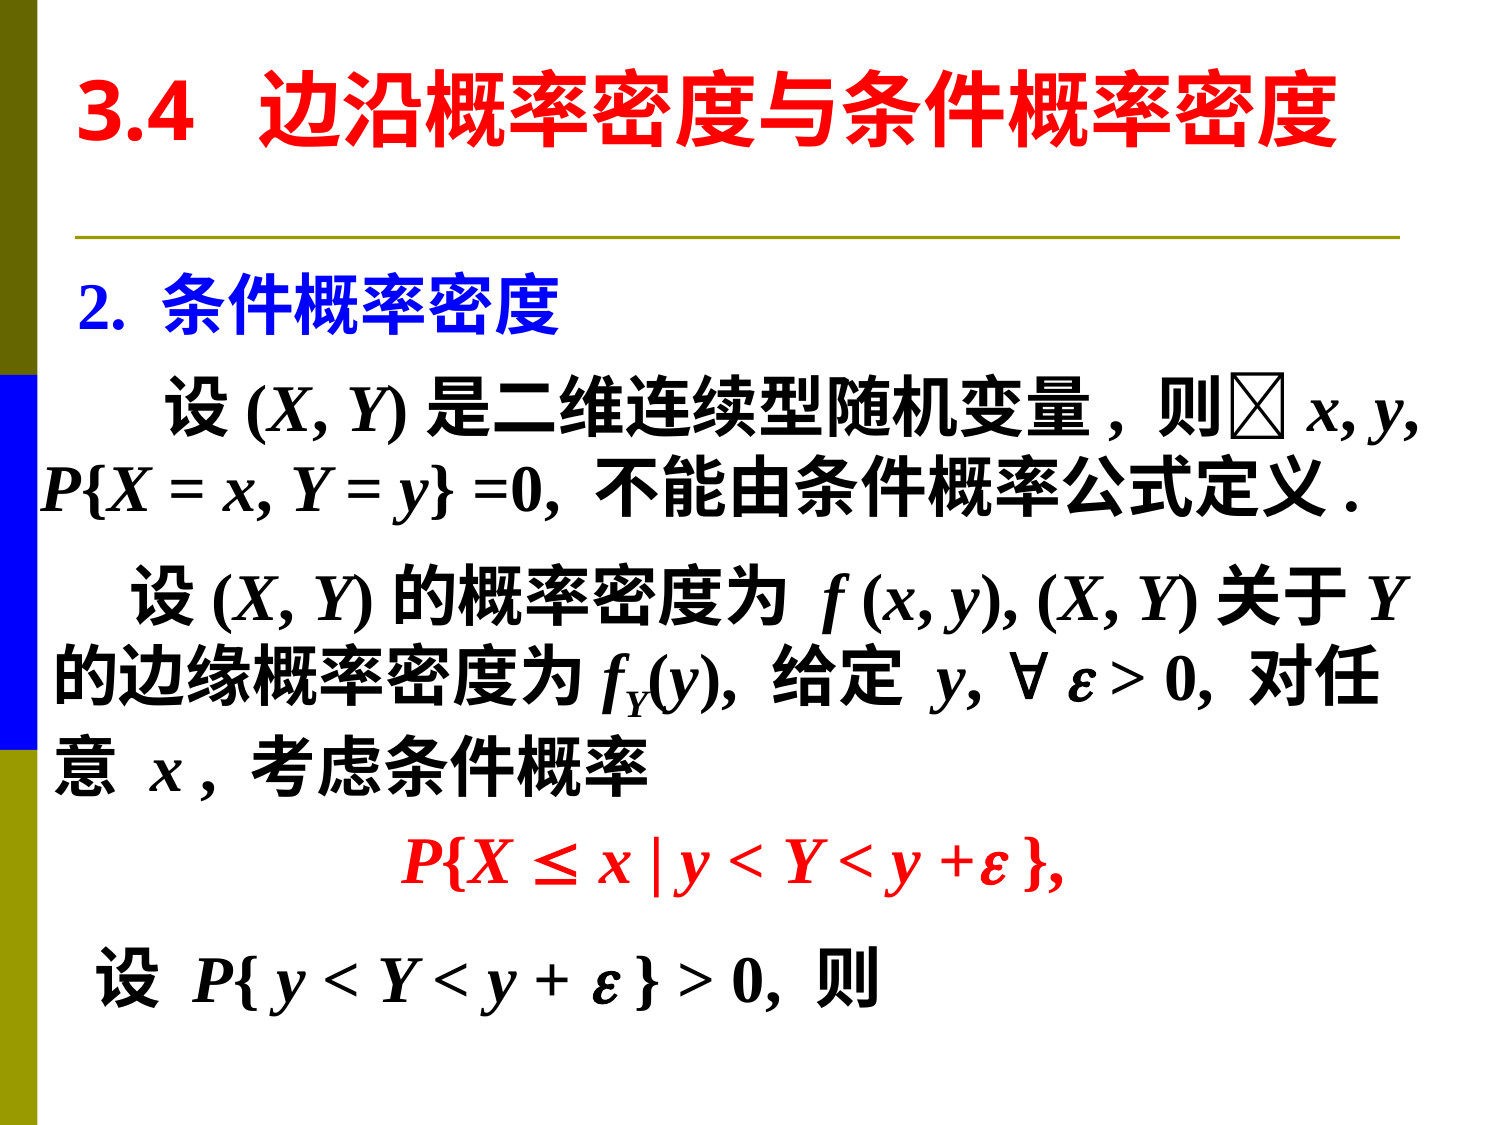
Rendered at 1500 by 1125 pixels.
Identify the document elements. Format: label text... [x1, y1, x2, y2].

text_box 设(X, Y)的概率密度为 f (x, y), (X, Y)关于Y 的边缘概率密度为fY(y), 给定 y,   > 0, 对任 意 x , 考虑条件概率 [37, 546, 1435, 813]
text_box 设(X, Y)是二维连续型随机变量, 则x, y, P{X = x, Y = y} =0, 不能由条件概率公式定义. [25, 357, 1469, 533]
text_box 3.4 边沿概率密度与条件概率密度 [61, 49, 1375, 164]
text_box 2. 条件概率密度 [62, 255, 591, 350]
text_box 设 P{ y < Y < y +  } > 0, 则 [79, 928, 912, 1024]
text_box P{X  x | y < Y < y + }, [386, 809, 1097, 905]
